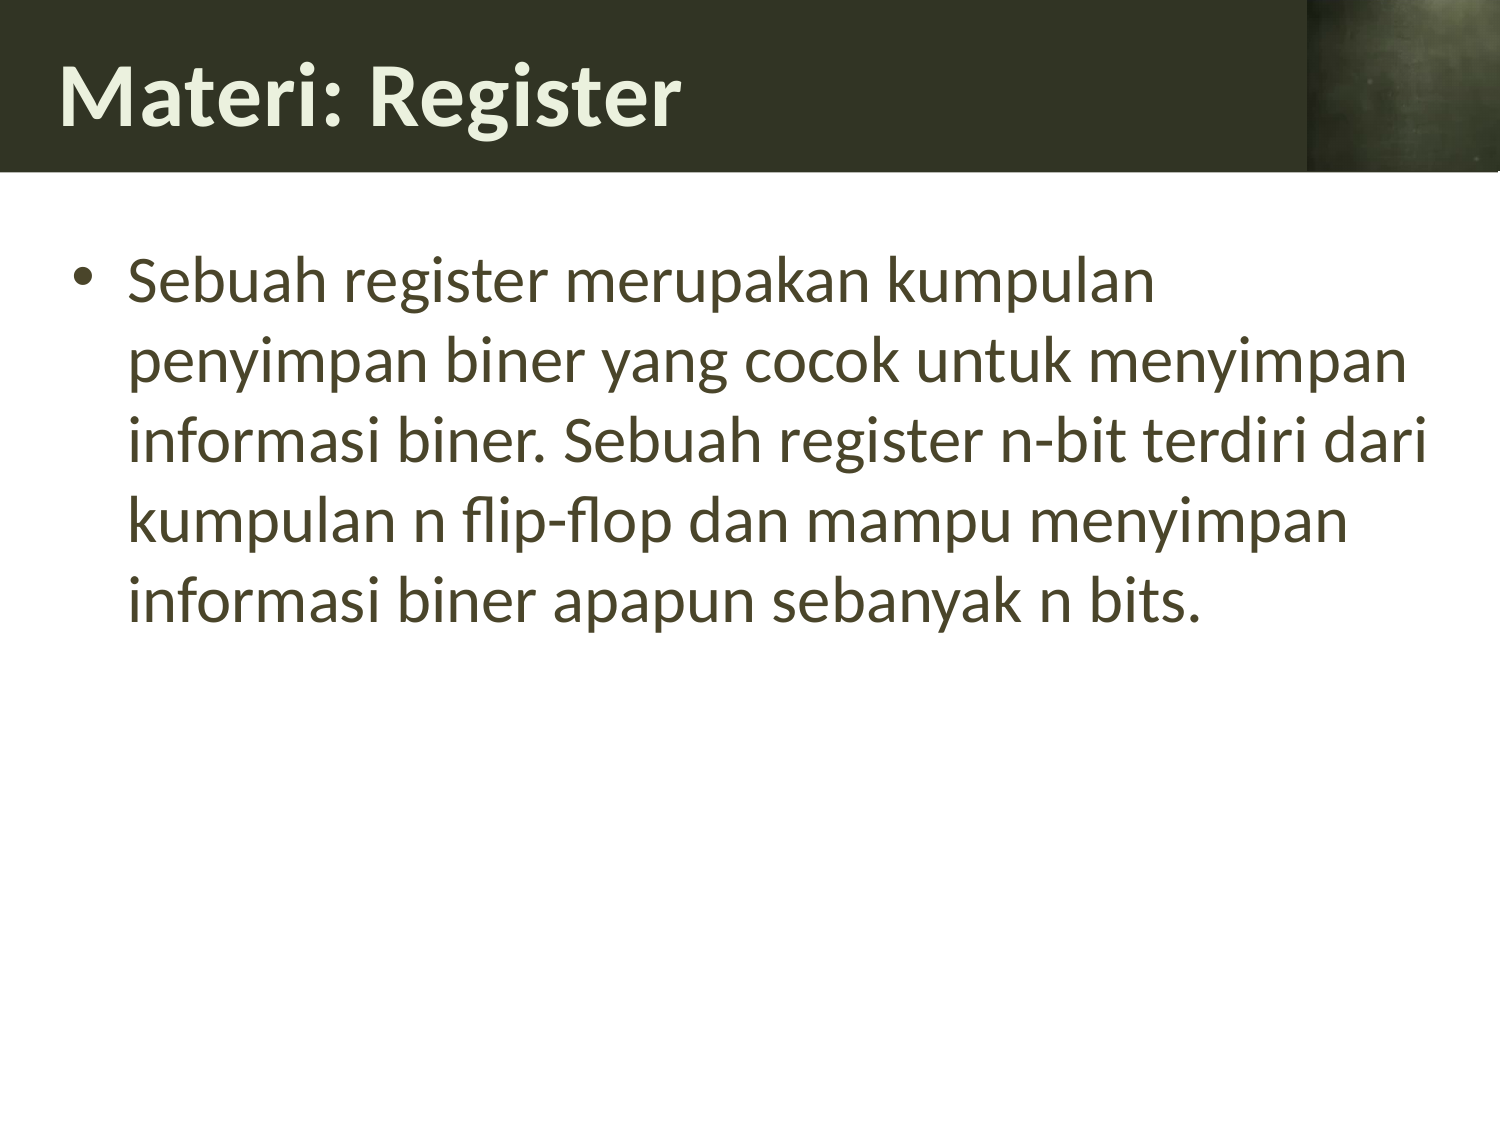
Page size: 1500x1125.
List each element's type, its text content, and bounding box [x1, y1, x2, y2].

title Materi: Register [42, 23, 1309, 157]
picture [1307, 0, 1500, 171]
list Sebuah register merupakan kumpulan penyimpan biner yang cocok untuk menyimpan informasi biner. Sebuah register n-bit terdiri dari kumpulan n flip-flop dan mampu menyimpan informasi biner apapun sebanyak n bits. [56, 228, 1453, 926]
